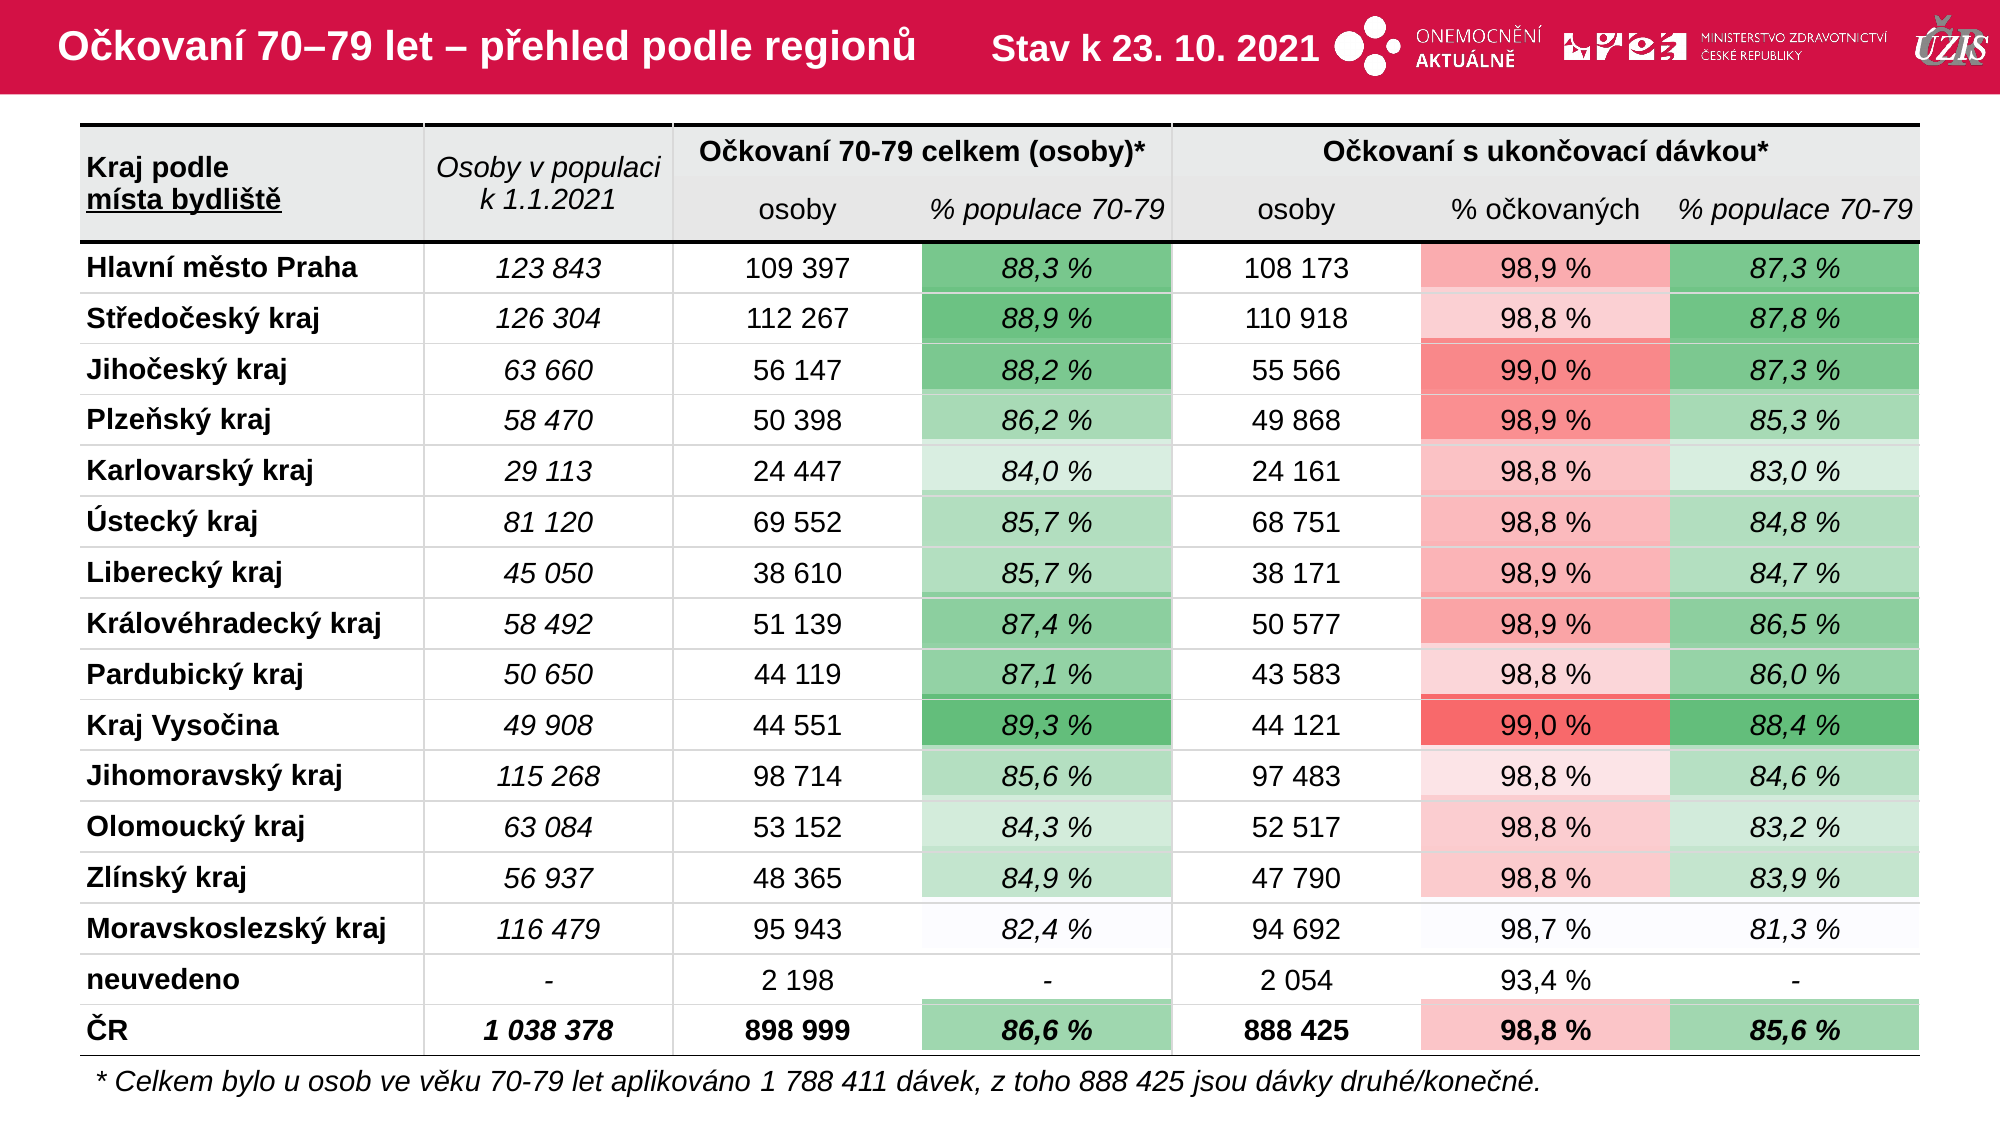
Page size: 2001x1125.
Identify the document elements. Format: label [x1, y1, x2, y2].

table_cell [425, 395, 672, 444]
text_box [80, 1055, 1871, 1105]
table_cell [674, 904, 1171, 953]
table_cell [1173, 1005, 1920, 1055]
table_cell [674, 548, 1171, 597]
table_cell [425, 599, 672, 648]
table_cell [1173, 395, 1920, 444]
table_cell [425, 548, 672, 597]
picture [1421, 16, 1542, 76]
table_cell [1173, 802, 1920, 851]
table_cell [674, 395, 1171, 444]
table_cell [1173, 244, 1920, 292]
table_cell [674, 802, 1171, 851]
table_header [80, 127, 423, 240]
table_cell [80, 497, 423, 546]
table_cell [674, 955, 1171, 1004]
table_cell [1173, 955, 1920, 1004]
table_cell [80, 548, 423, 597]
table_cell [674, 650, 1171, 699]
table_cell [425, 955, 672, 1004]
table_cell [1173, 650, 1920, 699]
table_cell [1173, 700, 1920, 749]
table_cell [1173, 176, 1920, 240]
table_cell [80, 904, 423, 953]
picture [1915, 15, 1989, 66]
table_cell [425, 853, 672, 902]
table_cell [674, 497, 1171, 546]
table_cell [674, 344, 1171, 394]
table_cell [674, 599, 1171, 648]
table_cell [674, 294, 1171, 343]
table_cell [425, 650, 672, 699]
table_header [1173, 127, 1920, 176]
table_cell [1173, 294, 1920, 343]
table_cell [425, 904, 672, 953]
table_cell [80, 446, 423, 495]
text_box [976, 16, 1421, 77]
table_cell [425, 700, 672, 749]
table_cell [425, 802, 672, 851]
table_cell [80, 1005, 423, 1055]
table_cell [80, 599, 423, 648]
table_cell [425, 1005, 672, 1055]
table_cell [80, 344, 423, 394]
table_cell [425, 446, 672, 495]
table_cell [80, 650, 423, 699]
table_cell [425, 244, 672, 292]
table_cell [674, 700, 1171, 749]
table_cell [1173, 751, 1920, 800]
table_cell [80, 802, 423, 851]
table_cell [1173, 904, 1920, 953]
table_header [674, 127, 1171, 176]
table_cell [425, 294, 672, 343]
table_cell [1173, 853, 1920, 902]
table_cell [674, 446, 1171, 495]
picture [1563, 31, 1888, 60]
table_cell [1173, 497, 1920, 546]
title [42, 0, 1262, 95]
table_cell [425, 497, 672, 546]
table_header [425, 127, 672, 240]
table_cell [80, 955, 423, 1004]
table_cell [80, 395, 423, 444]
table_cell [80, 700, 423, 749]
table_cell [1173, 446, 1920, 495]
table_cell [425, 344, 672, 394]
table_cell [80, 751, 423, 800]
table_cell [674, 176, 1171, 240]
table_cell [80, 294, 423, 343]
table_cell [674, 853, 1171, 902]
table_cell [80, 853, 423, 902]
table_cell [1173, 548, 1920, 597]
table_cell [674, 751, 1171, 800]
table_cell [674, 244, 1171, 292]
table_cell [425, 751, 672, 800]
table_cell [1173, 599, 1920, 648]
table_cell [1173, 344, 1920, 394]
table_cell [80, 244, 423, 292]
table_cell [674, 1005, 1171, 1055]
